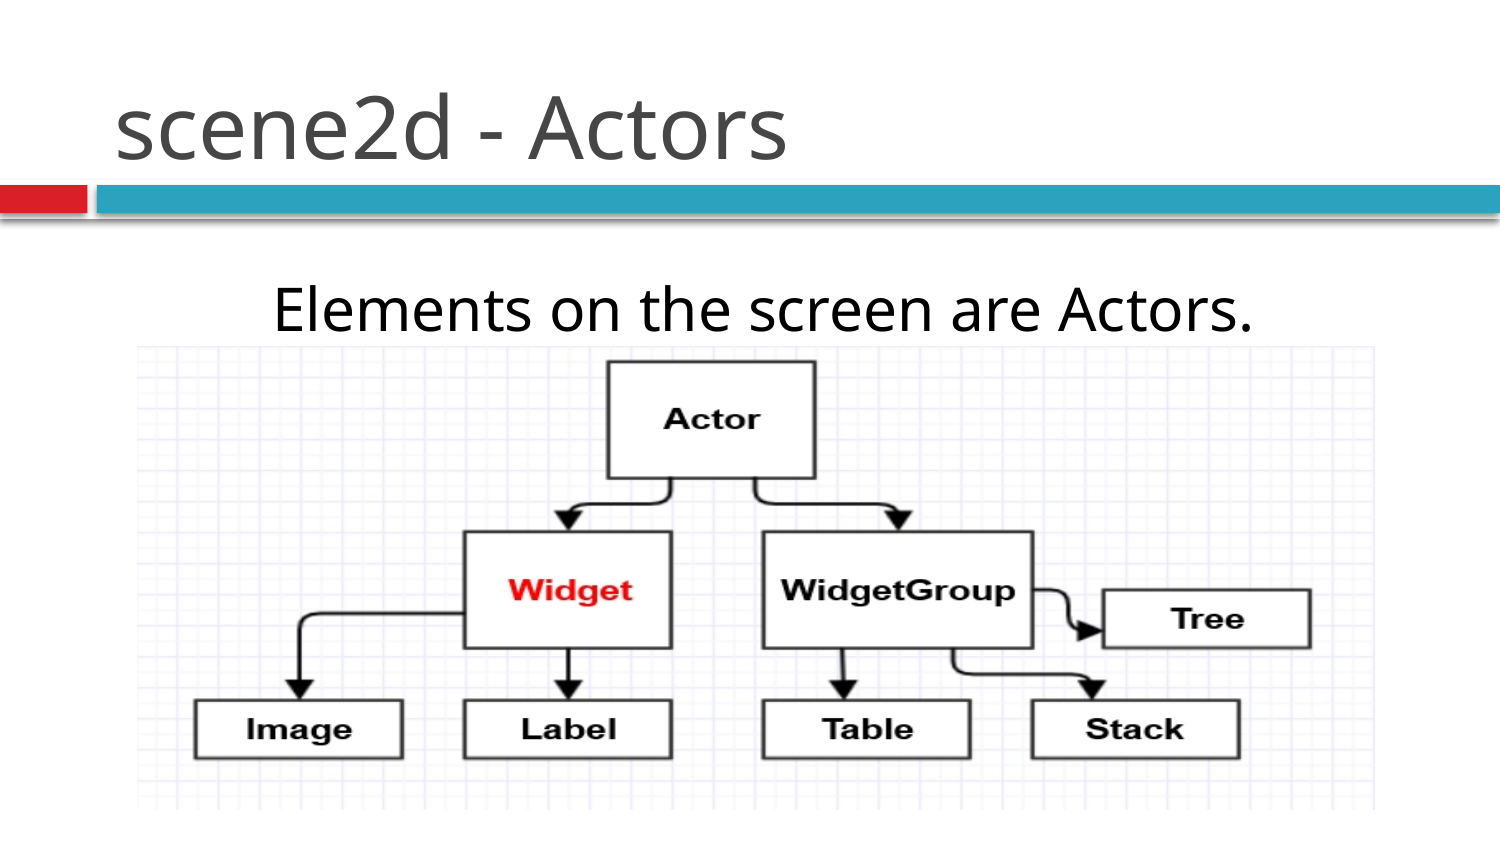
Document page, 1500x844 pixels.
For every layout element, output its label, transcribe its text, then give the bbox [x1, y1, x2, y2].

picture [137, 346, 1375, 810]
list [99, 221, 1438, 760]
title scene2d - Actors [99, 19, 1438, 185]
text_box Elements on the screen are Actors. [257, 263, 1271, 345]
